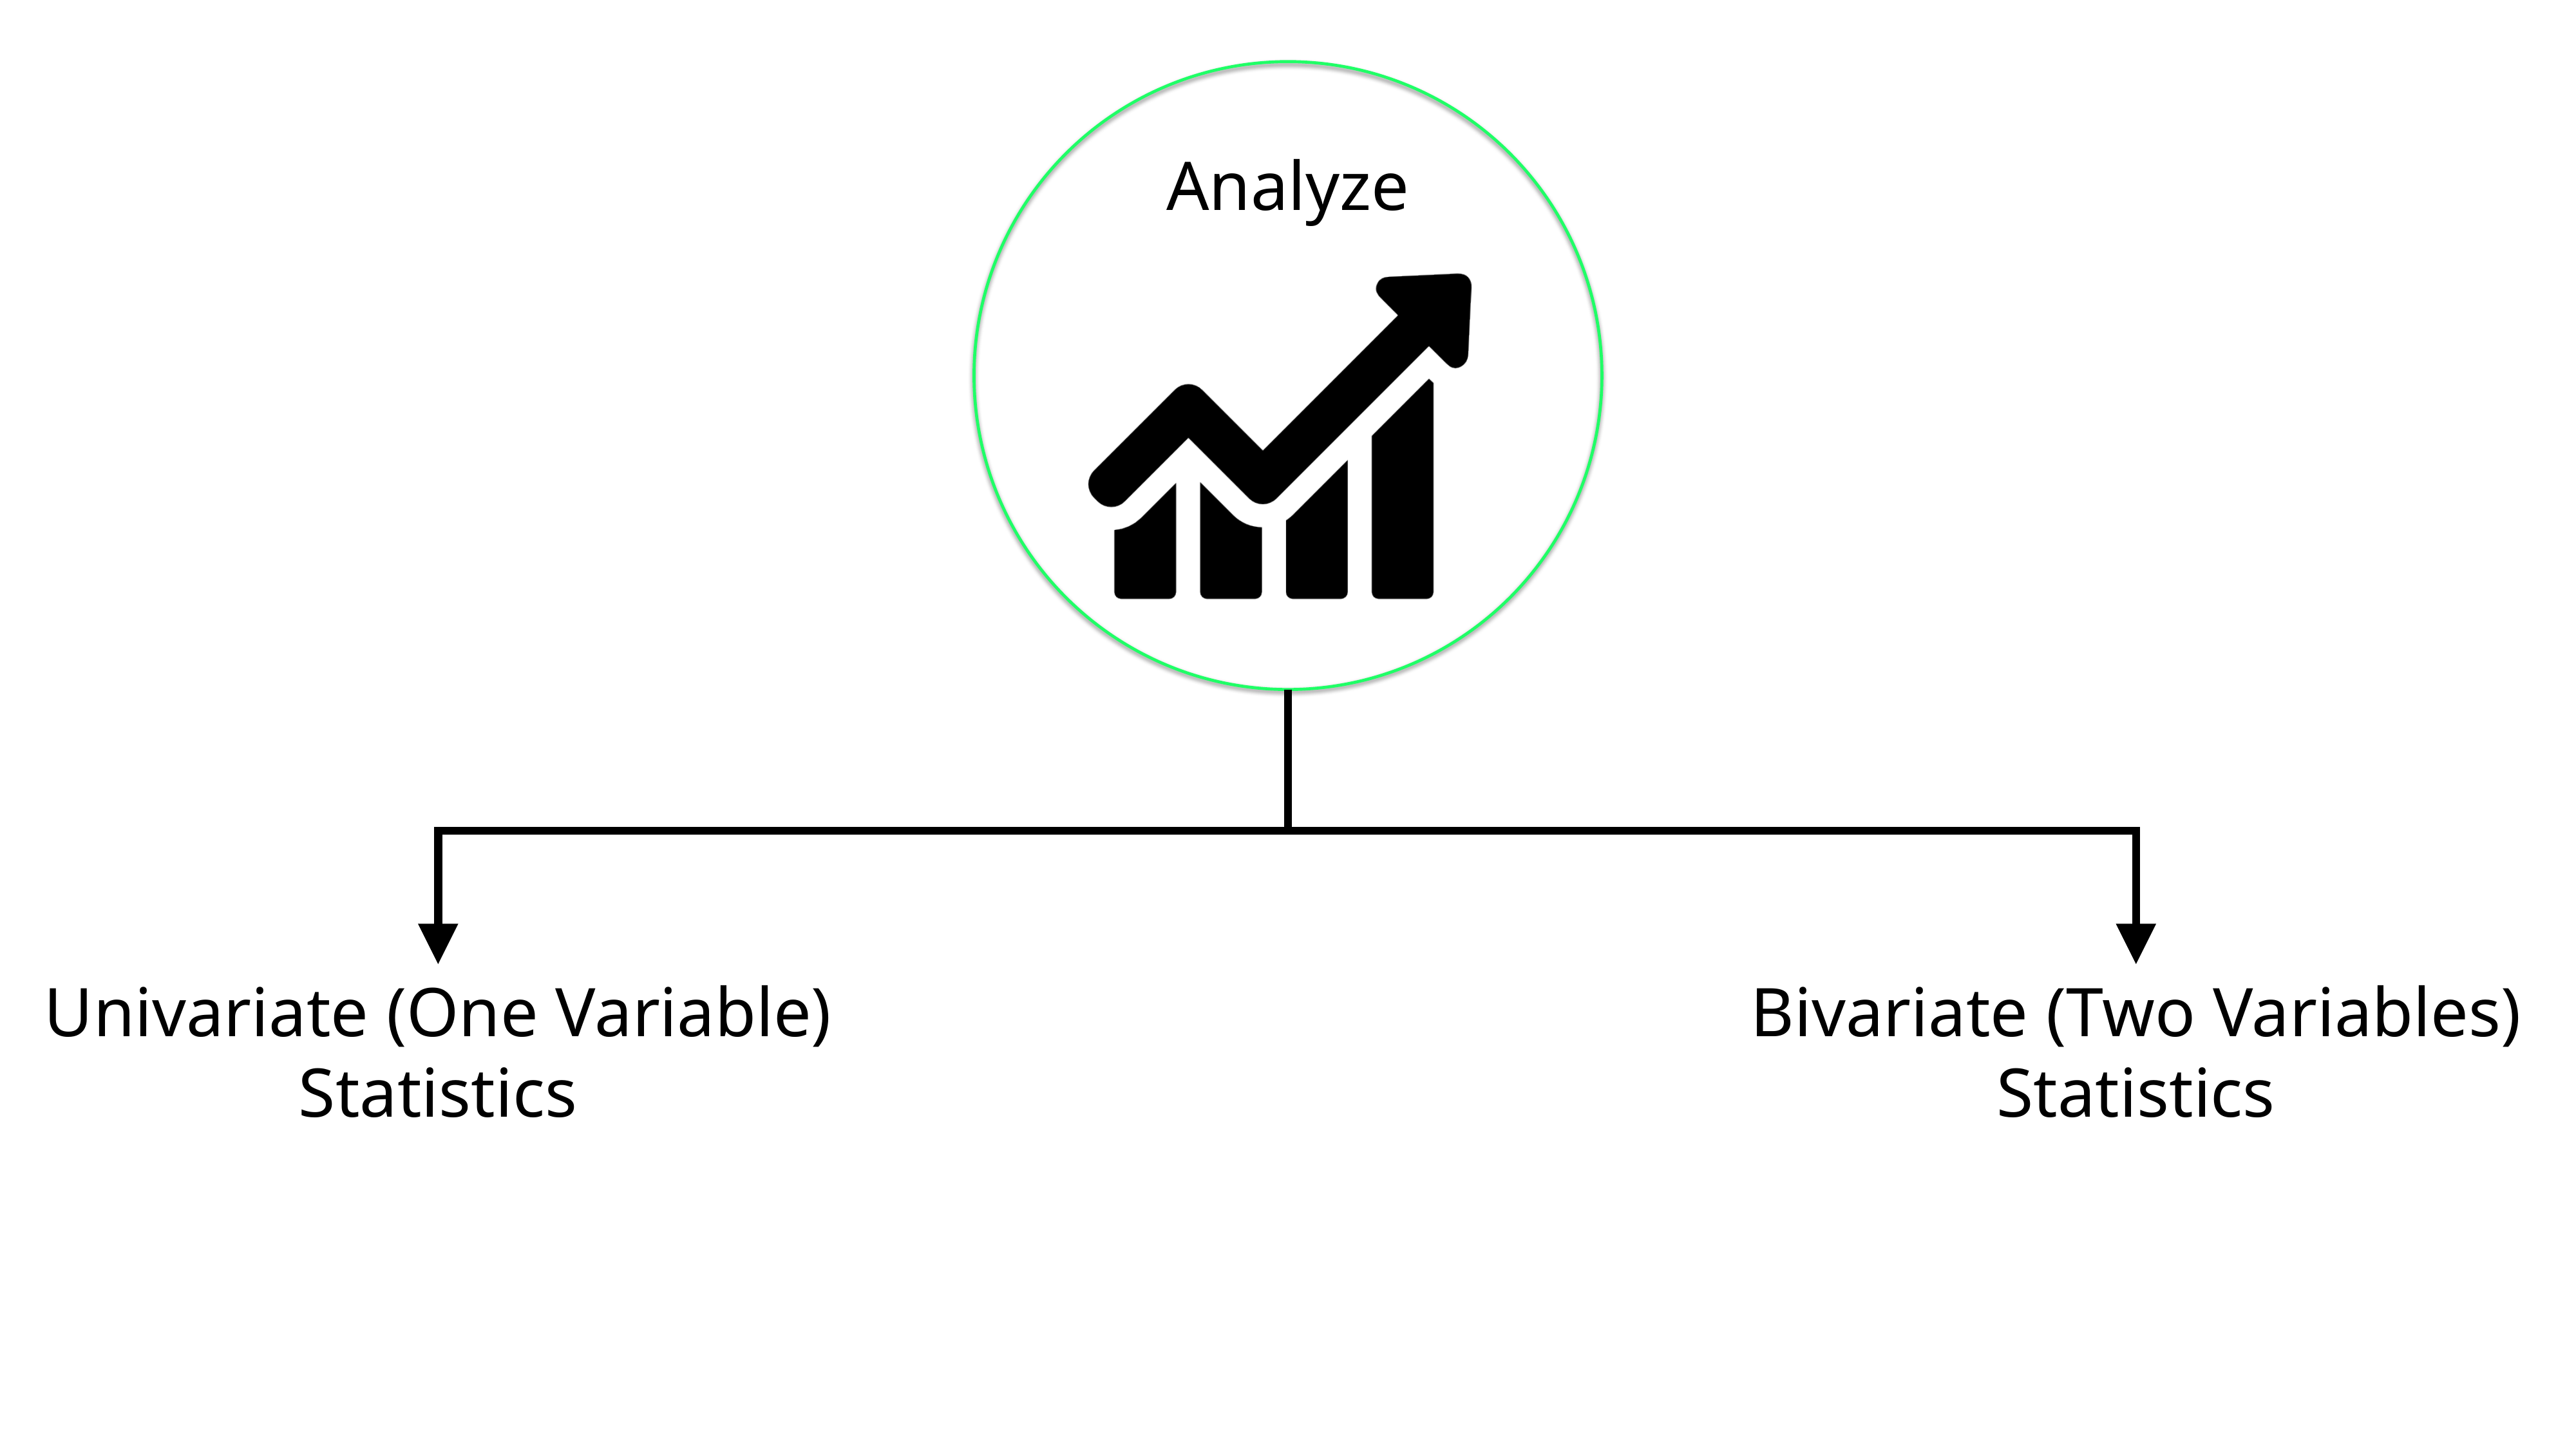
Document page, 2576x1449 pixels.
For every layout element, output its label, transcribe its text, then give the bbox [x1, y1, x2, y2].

text_box Bivariate (Two Variables) Statistics [1855, 963, 2527, 1136]
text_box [1575, 402, 1849, 1251]
text_box Univariate (One Variable) Statistics [39, 963, 723, 1136]
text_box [974, 61, 1602, 690]
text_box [726, 401, 1000, 1252]
